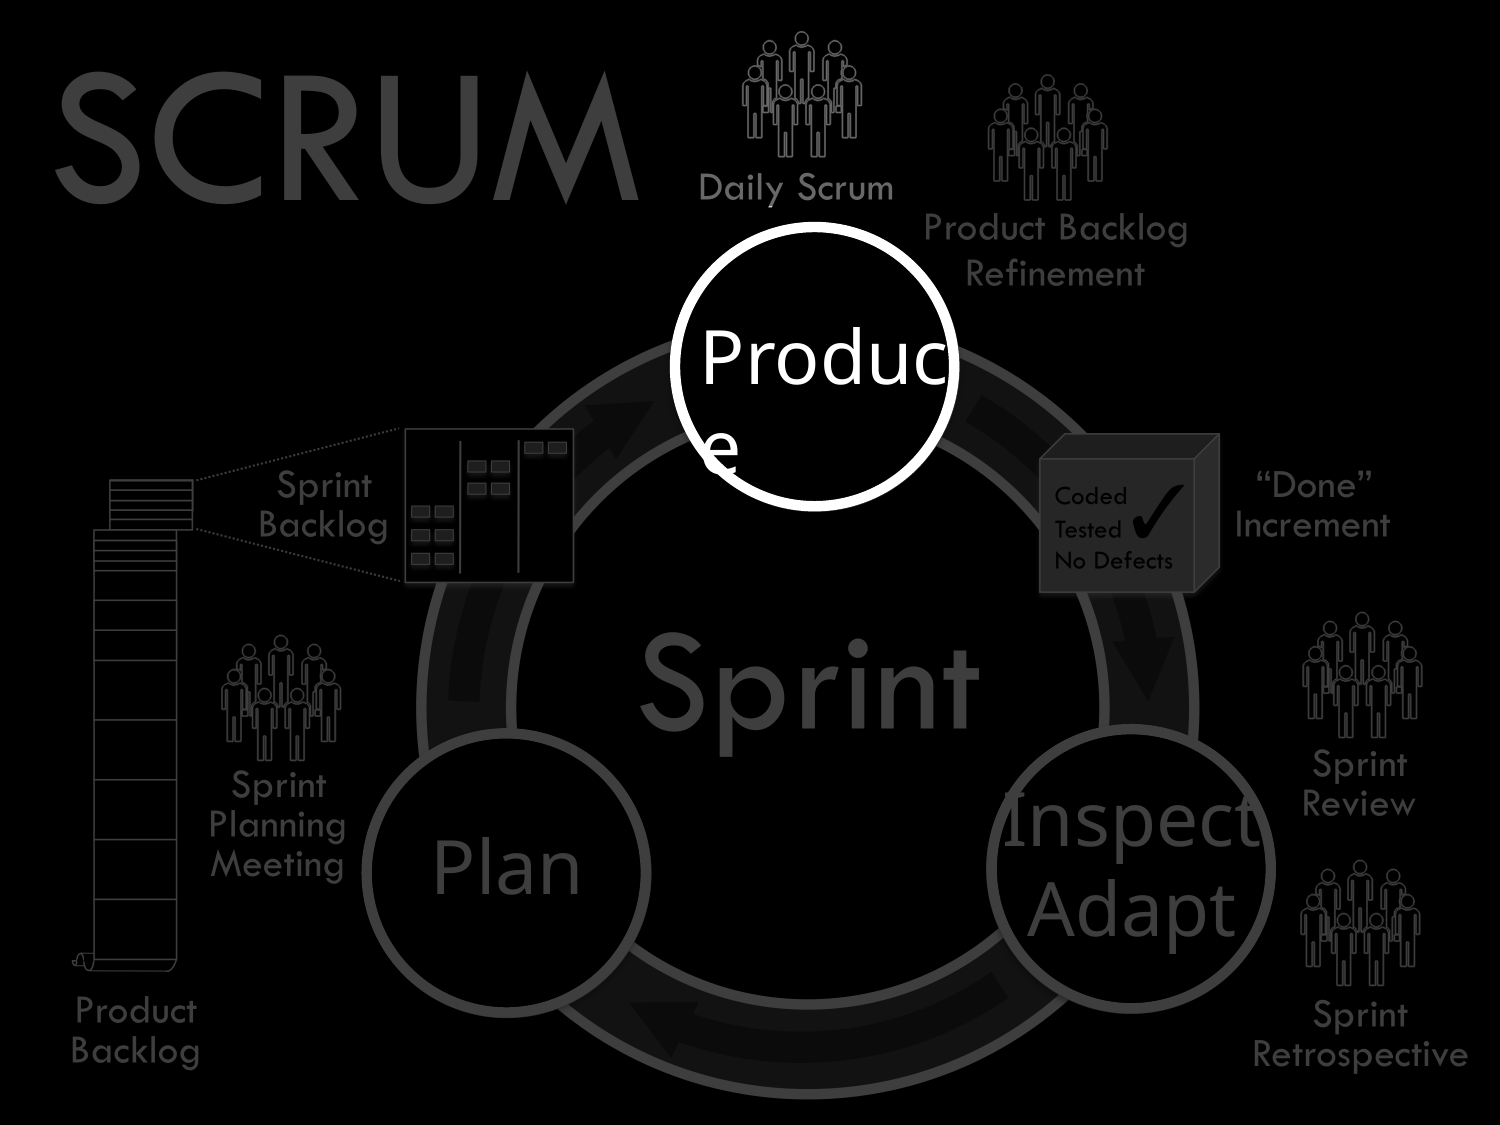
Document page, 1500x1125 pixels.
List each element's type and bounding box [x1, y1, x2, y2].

text_box [351, 733, 663, 1013]
picture [0, 0, 1500, 1125]
text_box [976, 728, 1288, 1009]
text_box [674, 226, 997, 507]
